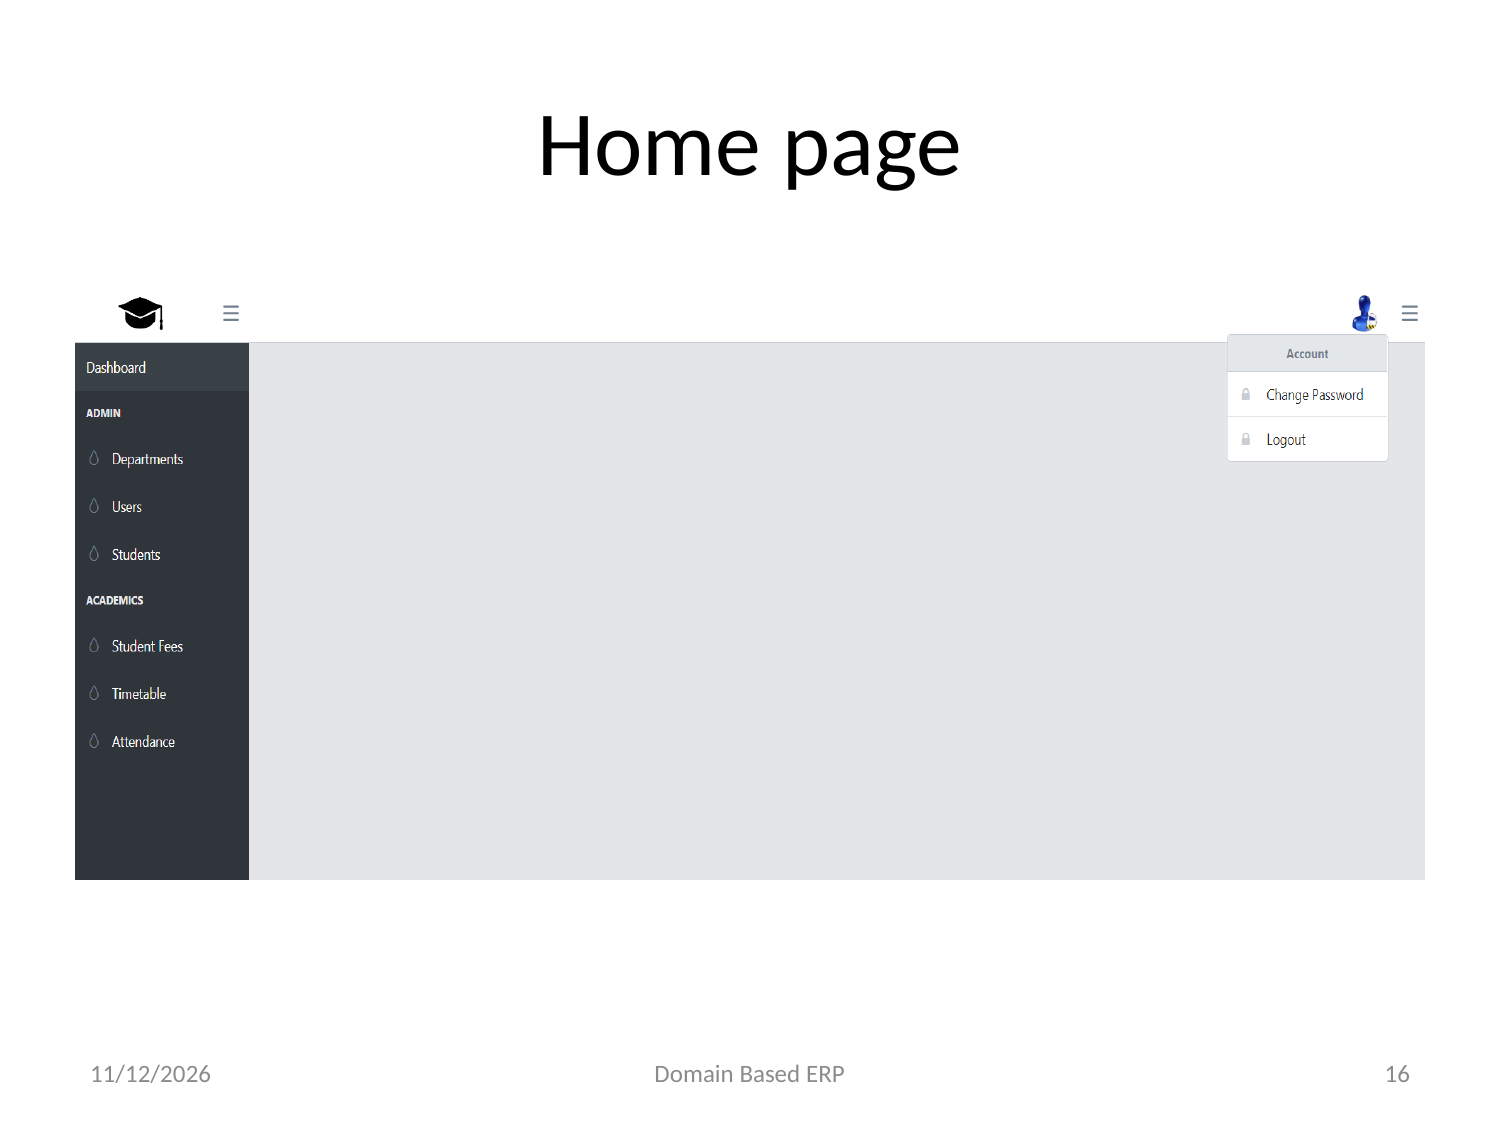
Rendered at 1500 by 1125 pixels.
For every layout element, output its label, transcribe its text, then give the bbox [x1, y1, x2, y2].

slide_number 16 [1074, 1042, 1425, 1103]
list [74, 287, 1426, 880]
footer Domain Based ERP [512, 1042, 988, 1103]
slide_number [75, 1042, 425, 1103]
title Home page [75, 45, 1425, 233]
